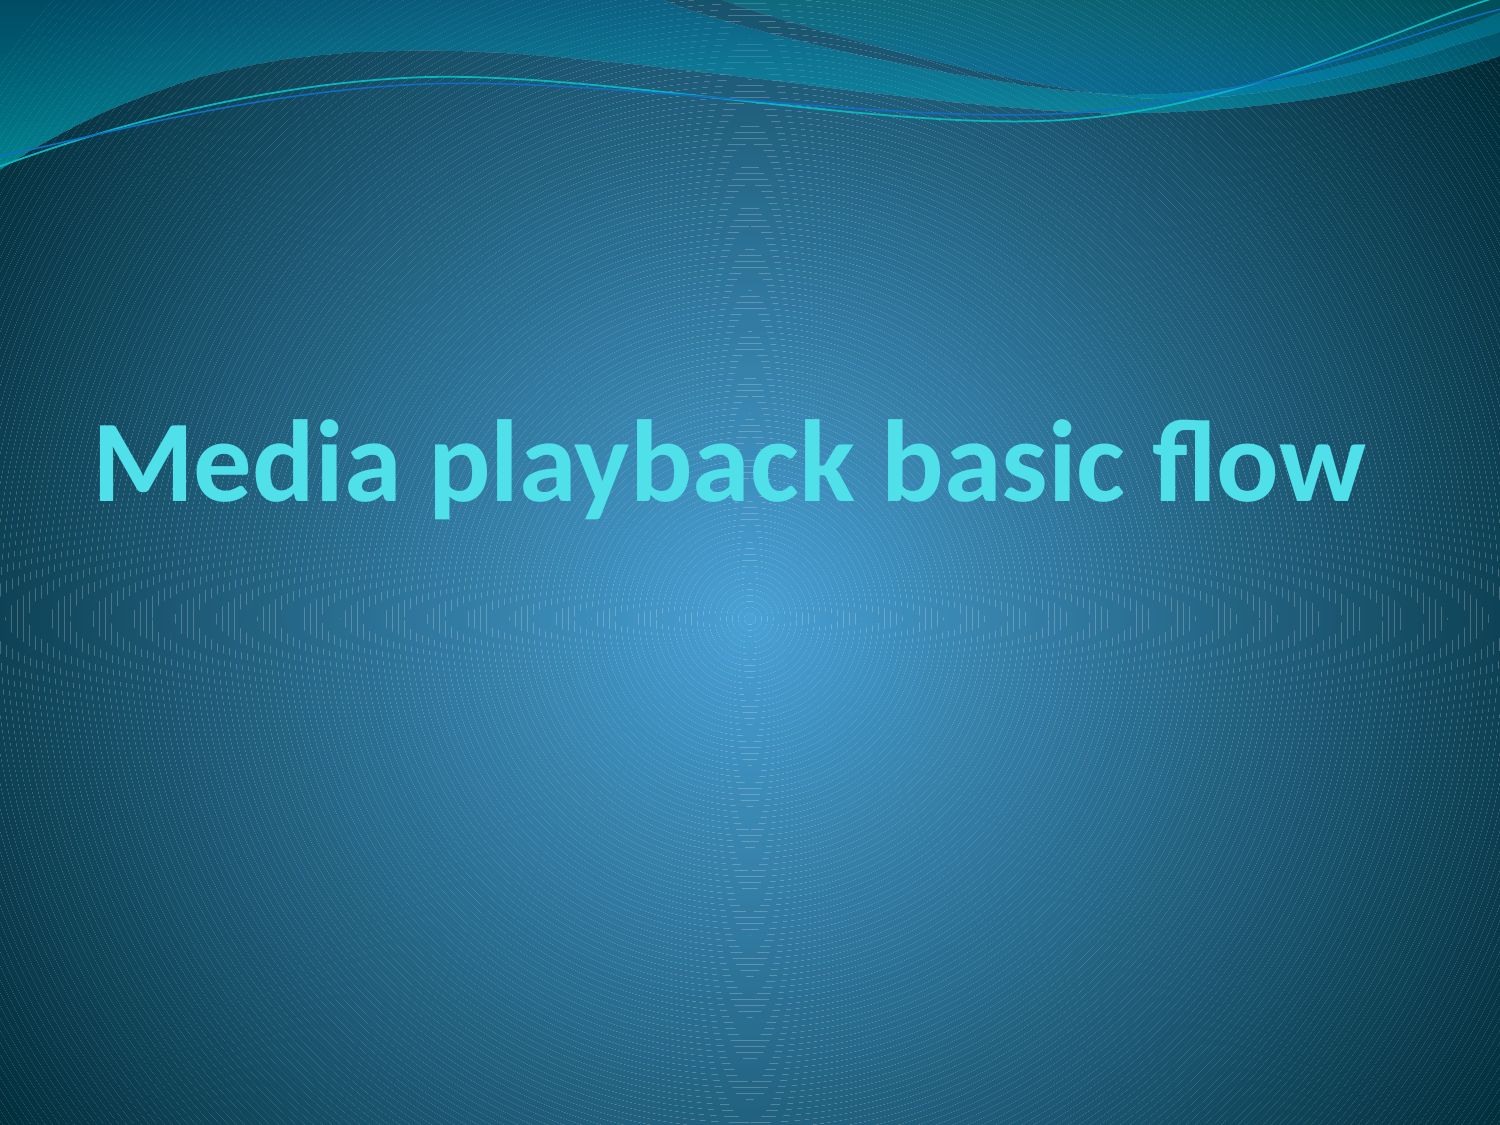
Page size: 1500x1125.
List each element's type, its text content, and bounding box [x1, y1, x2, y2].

title Media playback basic flow [87, 224, 1376, 525]
